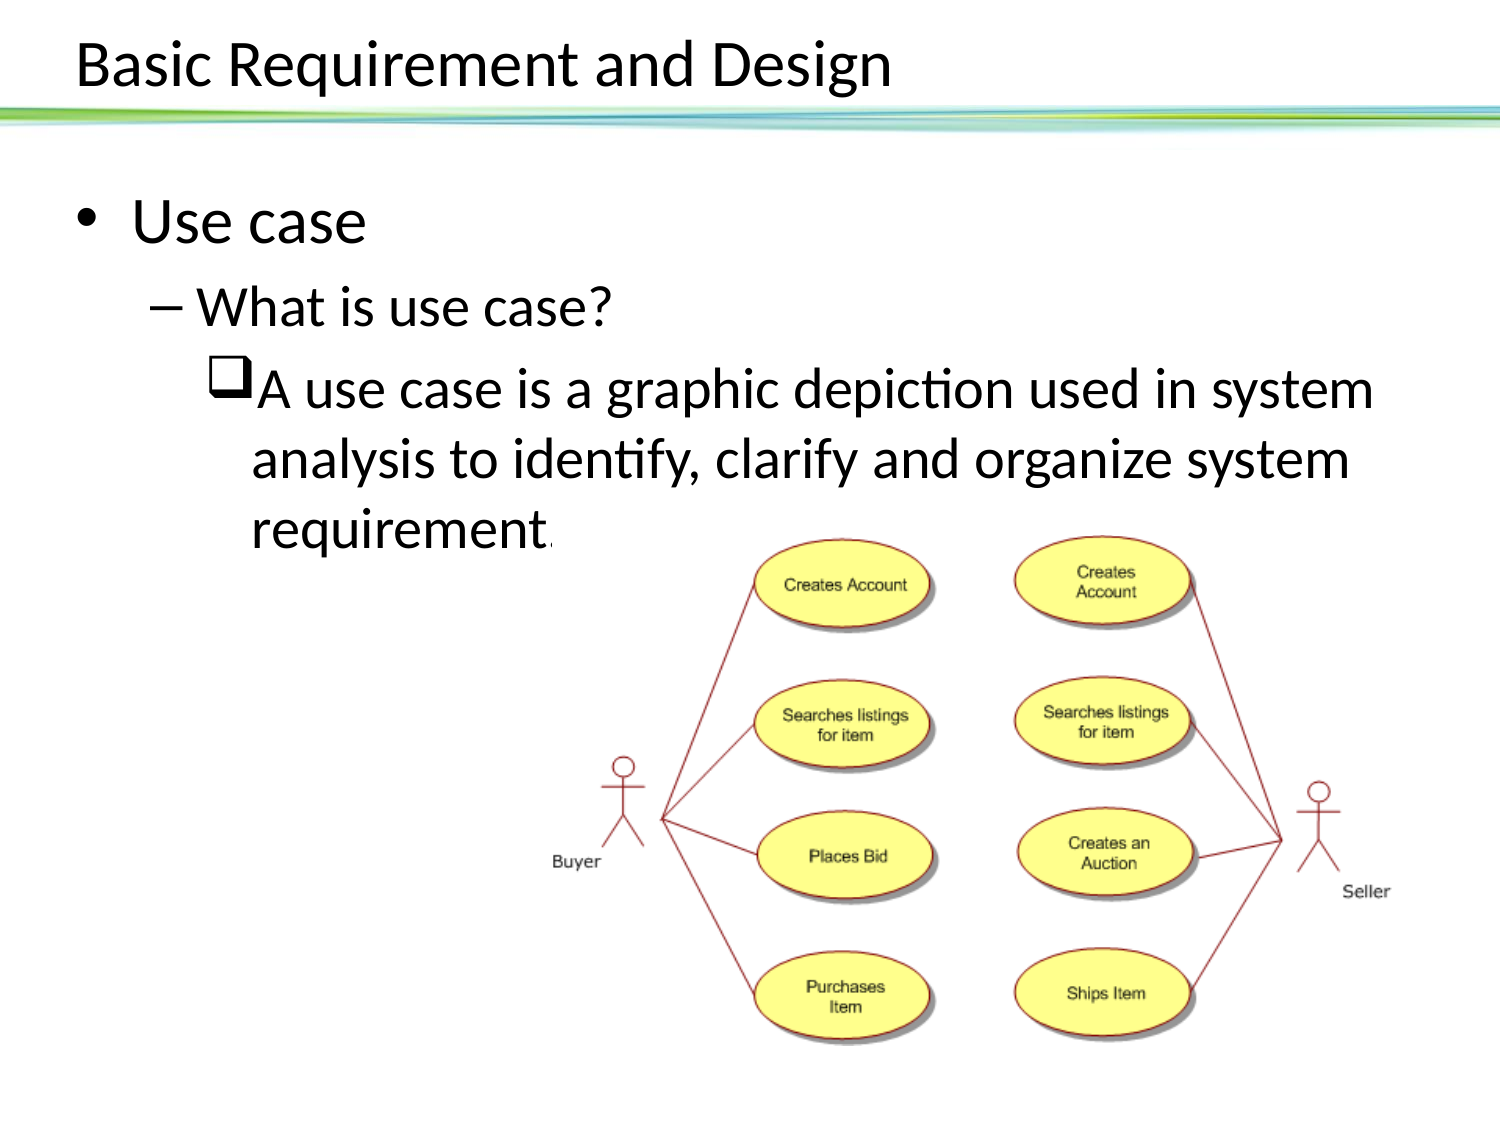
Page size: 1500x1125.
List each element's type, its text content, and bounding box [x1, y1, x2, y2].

picture [552, 534, 1392, 1047]
title Basic Requirement and Design [75, 24, 1425, 96]
list Use case What is use case? A use case is a graphic depiction used in system analysis to identify, clarify and organize system requirement. [75, 169, 1425, 1005]
picture [0, 105, 1500, 150]
